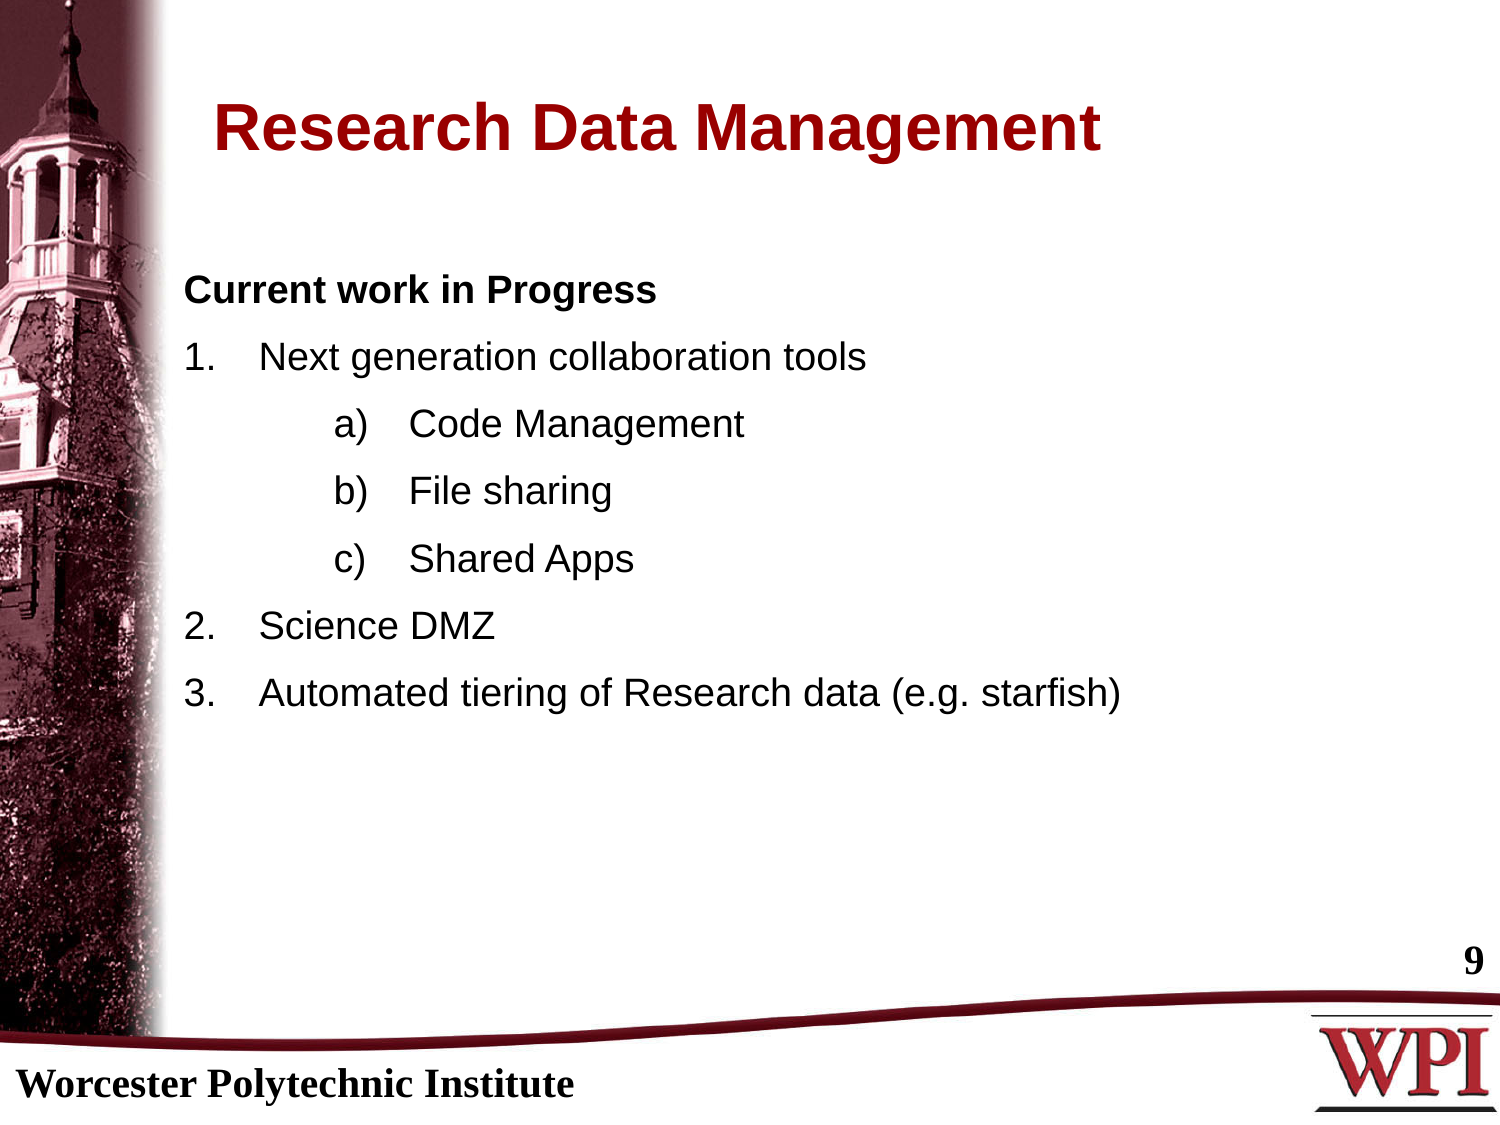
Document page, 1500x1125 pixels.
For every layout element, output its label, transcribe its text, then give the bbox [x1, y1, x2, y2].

text_box Research Data Management [198, 76, 1341, 172]
footer Worcester Polytechnic Institute [0, 1048, 834, 1125]
slide_number 9 [1417, 924, 1500, 1004]
text_box Current work in Progress Next generation collaboration tools Code Management File sharing Shared Apps Science DMZ Automated tiering of Research data (e.g. starfish) [168, 256, 1438, 722]
picture [0, 0, 1500, 1125]
